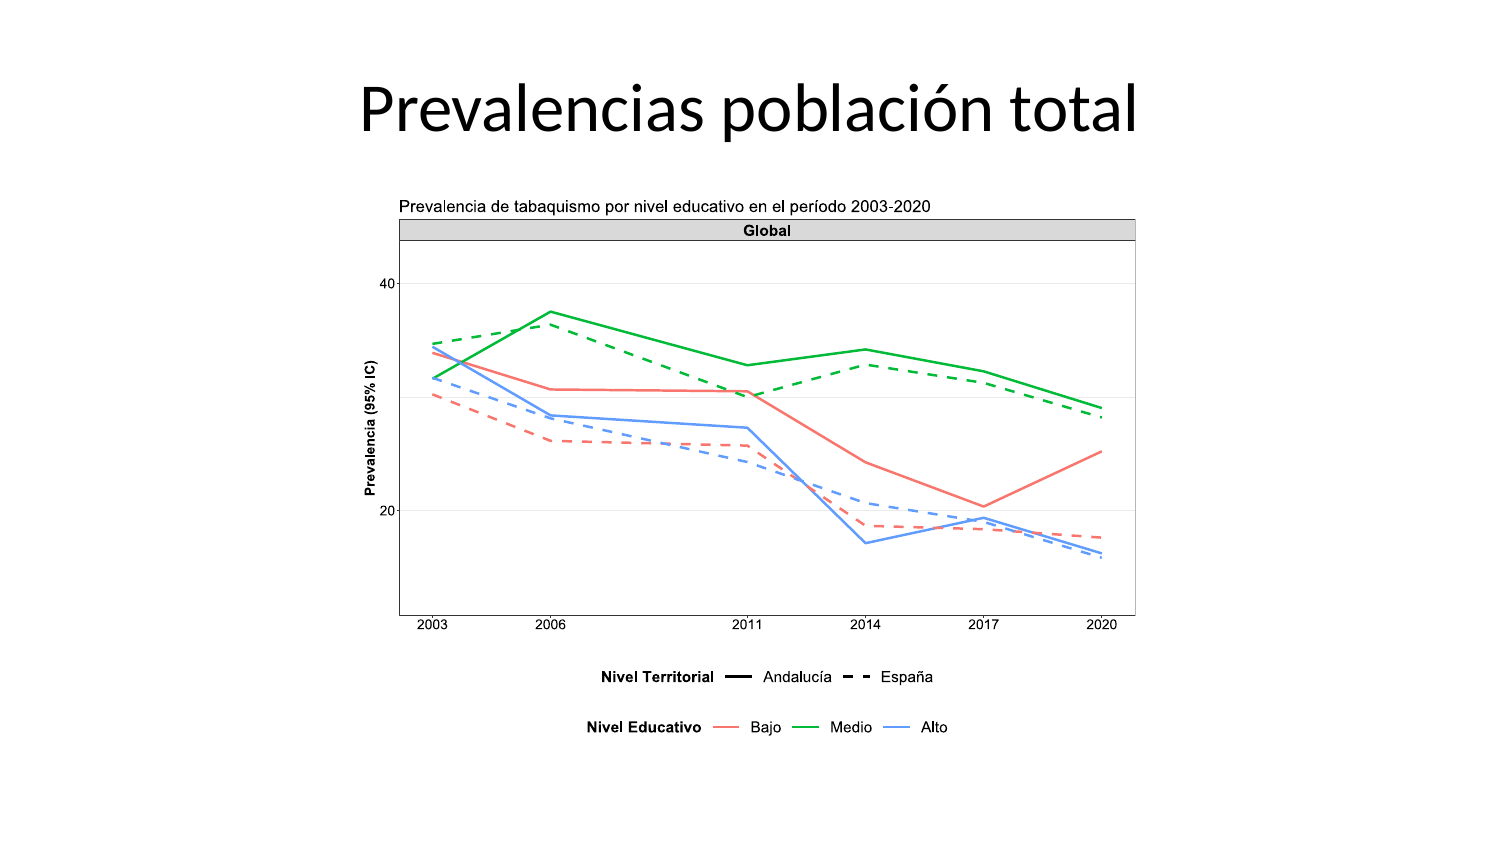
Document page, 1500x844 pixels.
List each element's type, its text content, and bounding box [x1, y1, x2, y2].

picture [360, 195, 1140, 753]
title Prevalencias población total [75, 33, 1425, 175]
